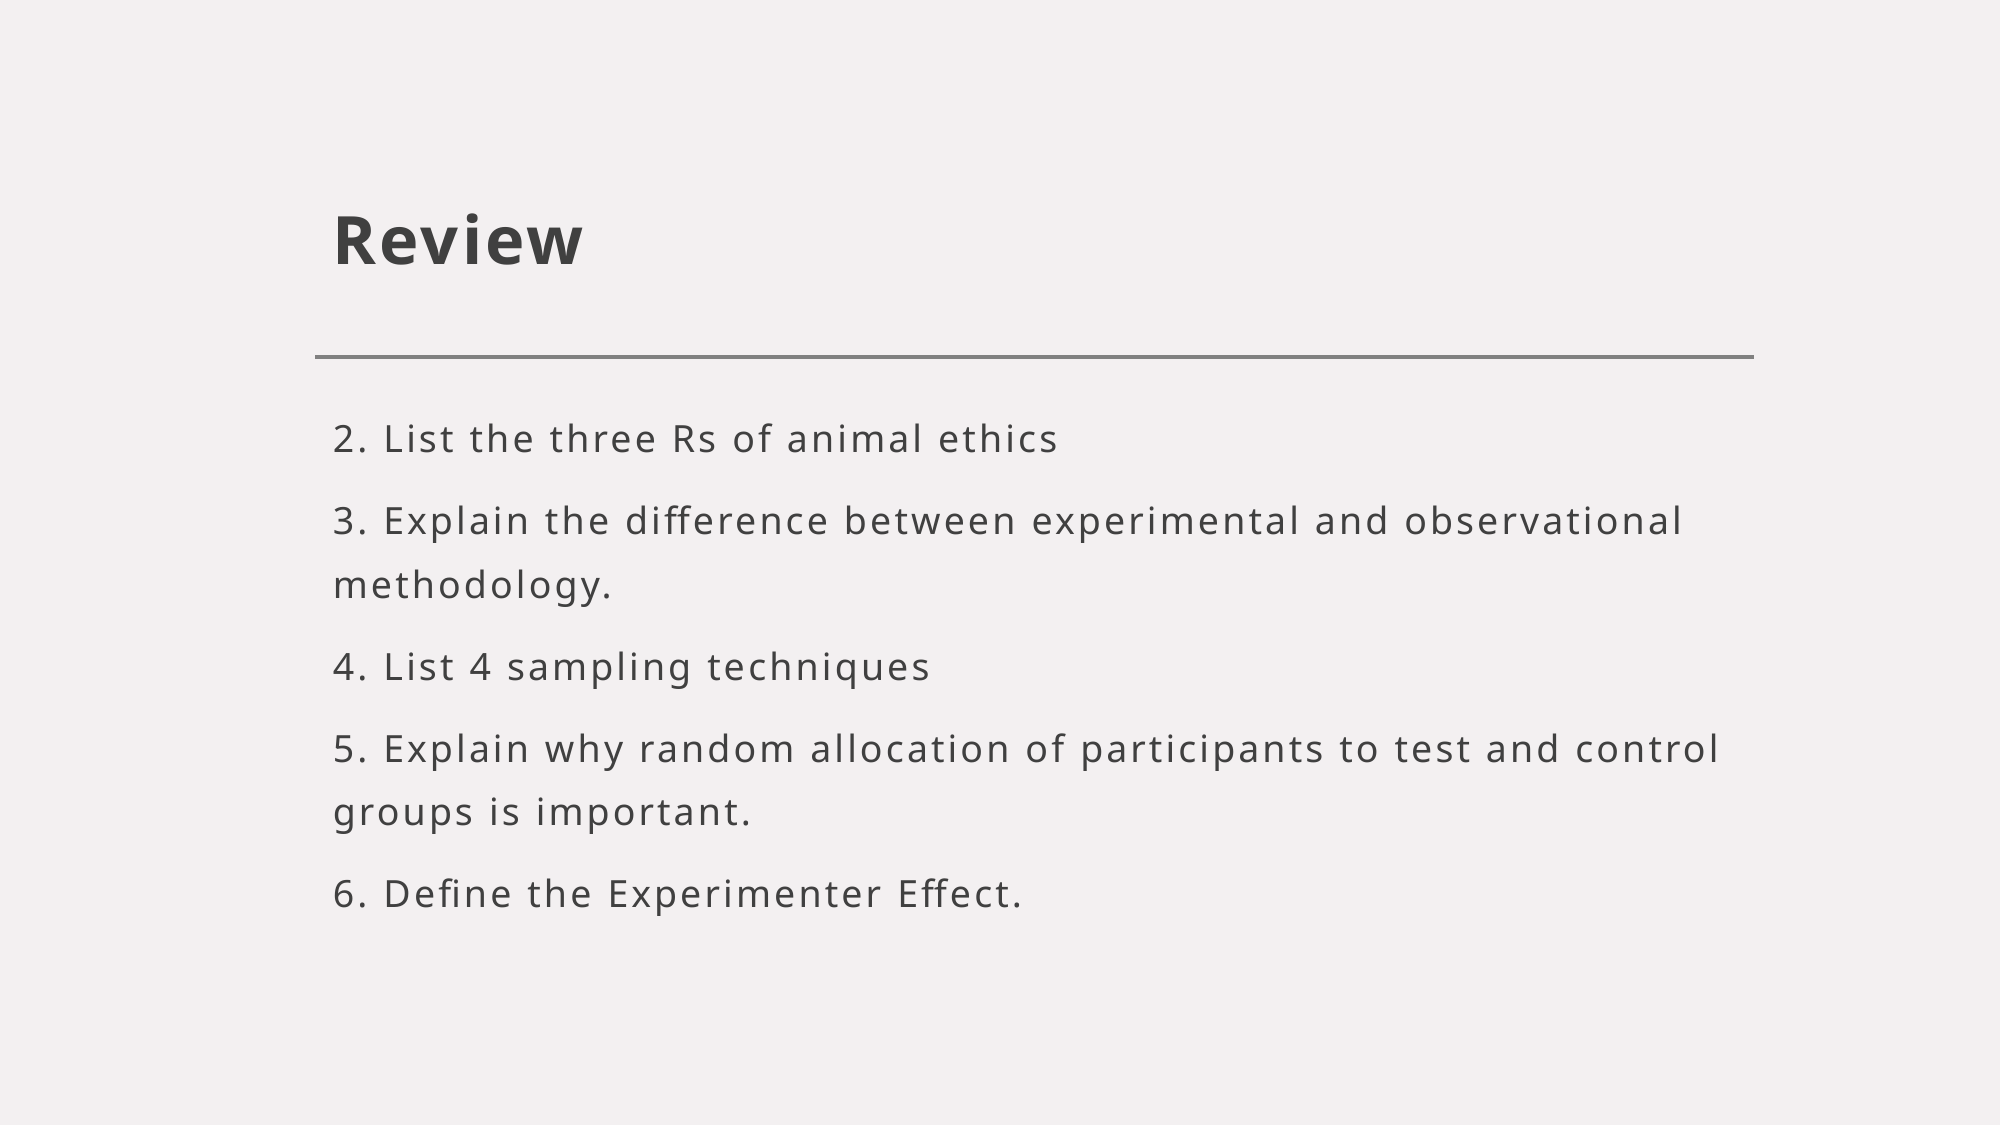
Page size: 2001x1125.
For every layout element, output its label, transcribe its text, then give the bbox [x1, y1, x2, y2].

list 2. List the three Rs of animal ethics 3. Explain the difference between experimental and observational methodology. 4. List 4 sampling techniques 5. Explain why random allocation of participants to test and control groups is important. 6. Define the Experimenter Effect. [315, 379, 1754, 979]
title Review [315, 72, 1754, 294]
